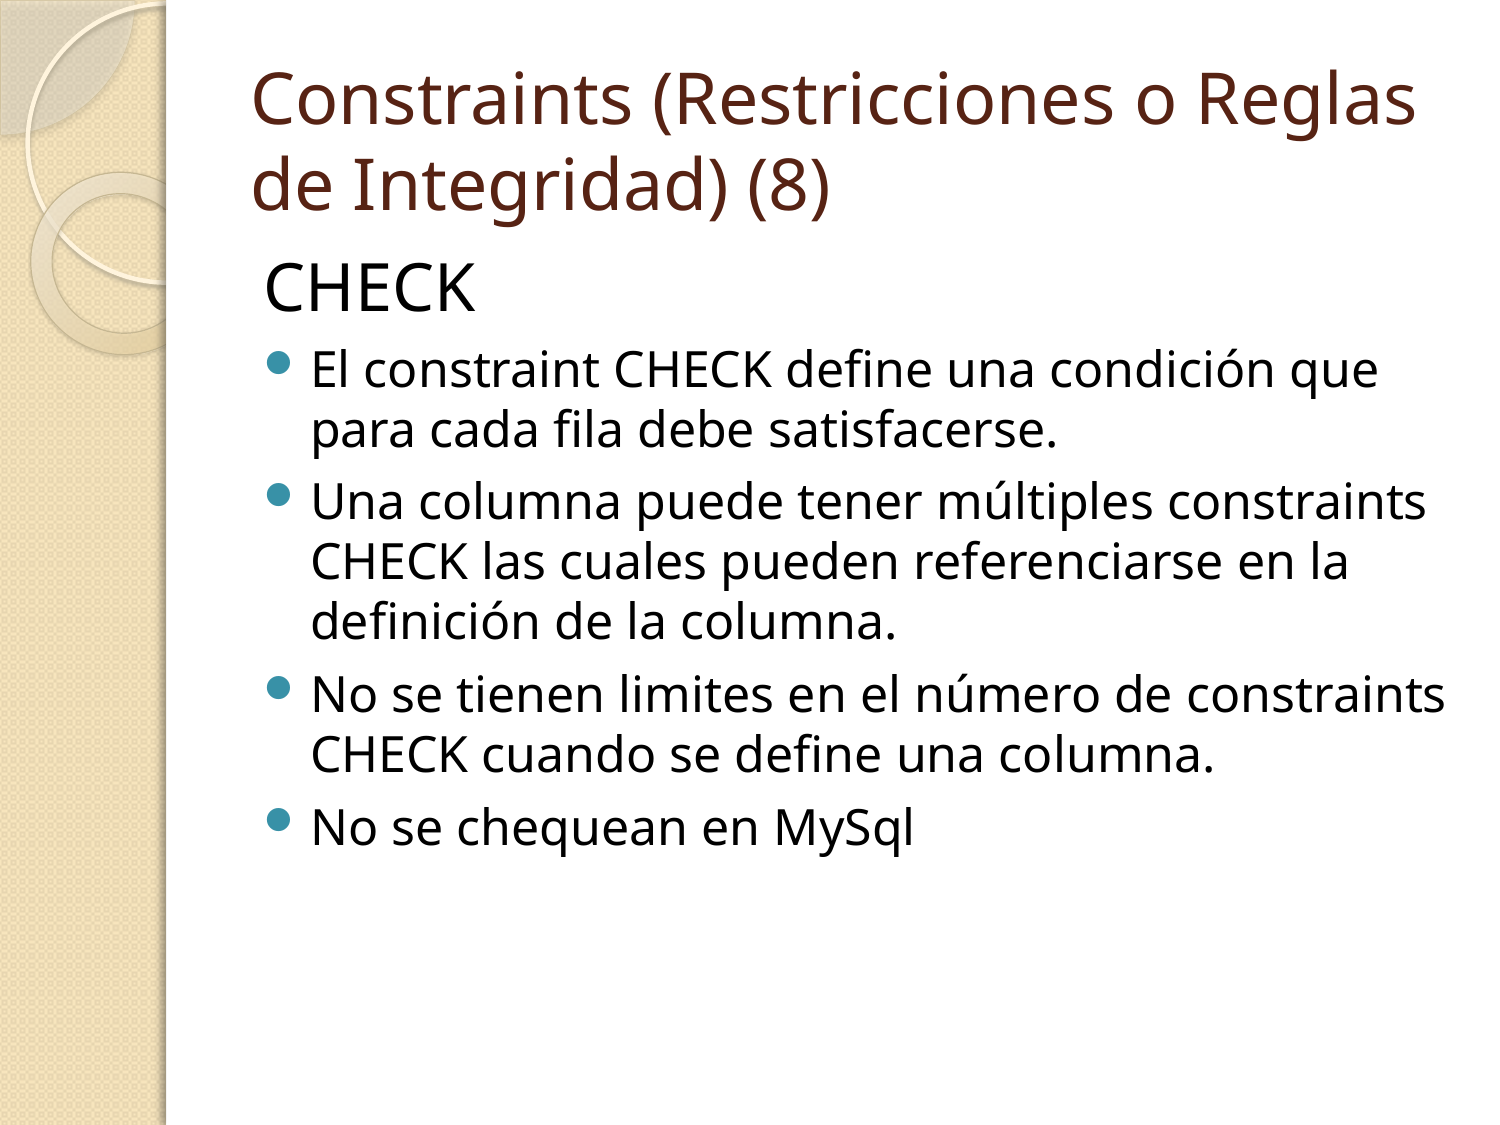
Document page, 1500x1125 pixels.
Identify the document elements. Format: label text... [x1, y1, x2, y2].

list CHECK El constraint CHECK define una condición que para cada fila debe satisfacerse. Una columna puede tener múltiples constraints CHECK las cuales pueden referenciarse en la definición de la columna. No se tienen limites en el número de constraints CHECK cuando se define una columna. No se chequean en MySql [235, 237, 1466, 1025]
title Constraints (Restricciones o Reglas de Integridad) (8) [235, 45, 1466, 233]
